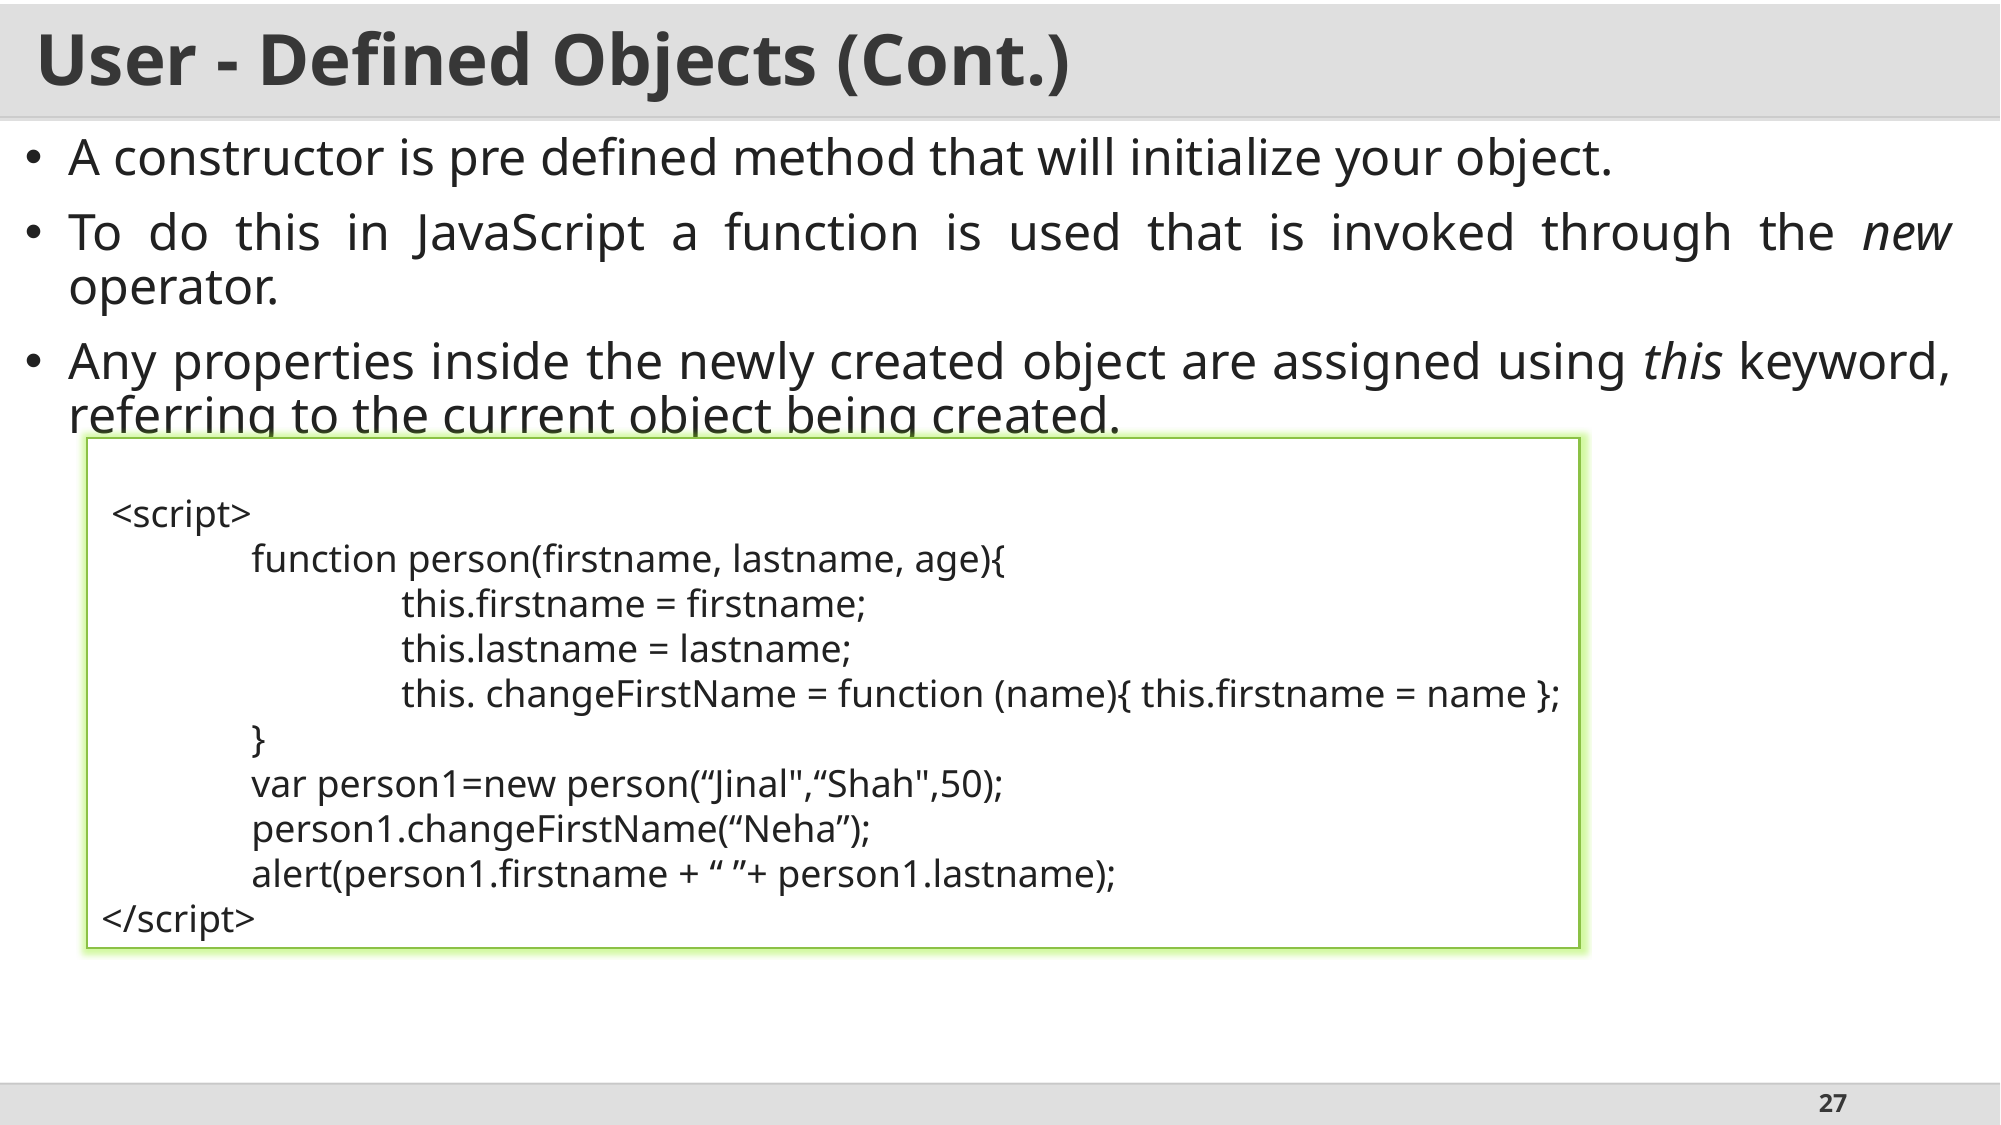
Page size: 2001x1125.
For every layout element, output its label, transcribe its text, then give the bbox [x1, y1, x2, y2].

text_box <script> function person(firstname, lastname, age){ this.firstname = firstname; this.lastname = lastname; this. changeFirstName = function (name){ this.firstname = name }; } var person1=new person(“Jinal",“Shah",50); person1.changeFirstName(“Neha”); alert(person1.firstname + “ ”+ person1.lastname); </script> [86, 437, 1581, 949]
title User - Defined Objects (Cont.) [0, 4, 2000, 121]
list A constructor is pre defined method that will initialize your object. To do this in JavaScript a function is used that is invoked through the new operator. Any properties inside the newly created object are assigned using this keyword, referring to the current object being created. [9, 124, 1967, 1042]
